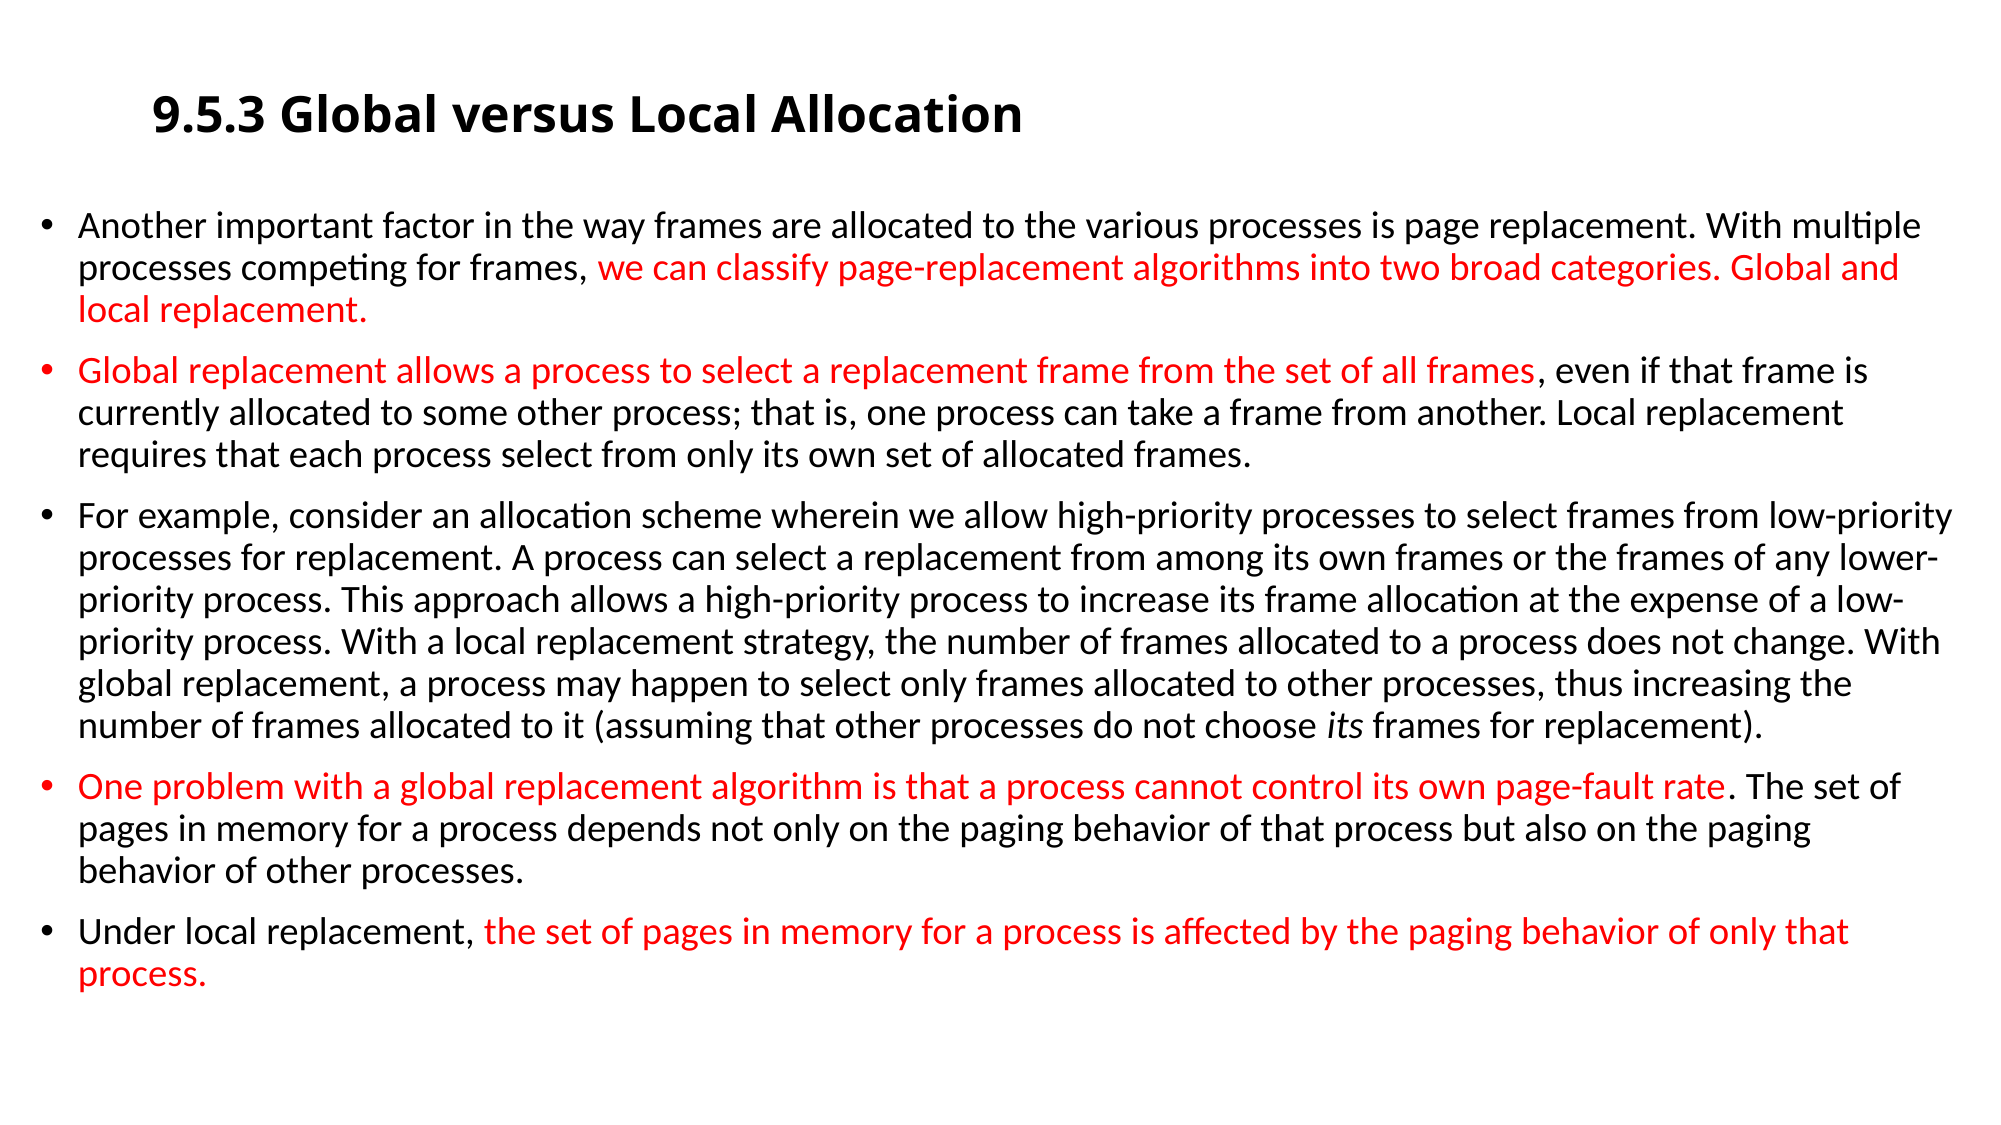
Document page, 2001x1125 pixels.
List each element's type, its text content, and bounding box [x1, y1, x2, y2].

title 9.5.3 Global versus Local Allocation [137, 59, 1863, 174]
list Another important factor in the way frames are allocated to the various processes is page replacement. With multiple processes competing for frames, we can classify page-replacement algorithms into two broad categories. Global and local replacement. Global replacement allows a process to select a replacement frame from the set of all frames, even if that frame is currently allocated to some other process; that is, one process can take a frame from another. Local replacement requires that each process select from only its own set of allocated frames. For example, consider an allocation scheme wherein we allow high-priority processes to select frames from low-priority processes for replacement. A process can select a replacement from among its own frames or the frames of any lower-priority process. This approach allows a high-priority process to increase its frame allocation at the expense of a low-priority process. With a local replacement strategy, the number of frames allocated to a process does not change. With global replacement, a process may happen to select only frames allocated to other processes, thus increasing the number of frames allocated to it (assuming that other processes do not choose its frames for replacement). One problem with a global replacement algorithm is that a process cannot control its own page-fault rate. The set of pages in memory for a process depends not only on the paging behavior of that process but also on the paging behavior of other processes. Under local replacement, the set of pages in memory for a process is affected by the paging behavior of only that process. [25, 198, 1975, 1050]
